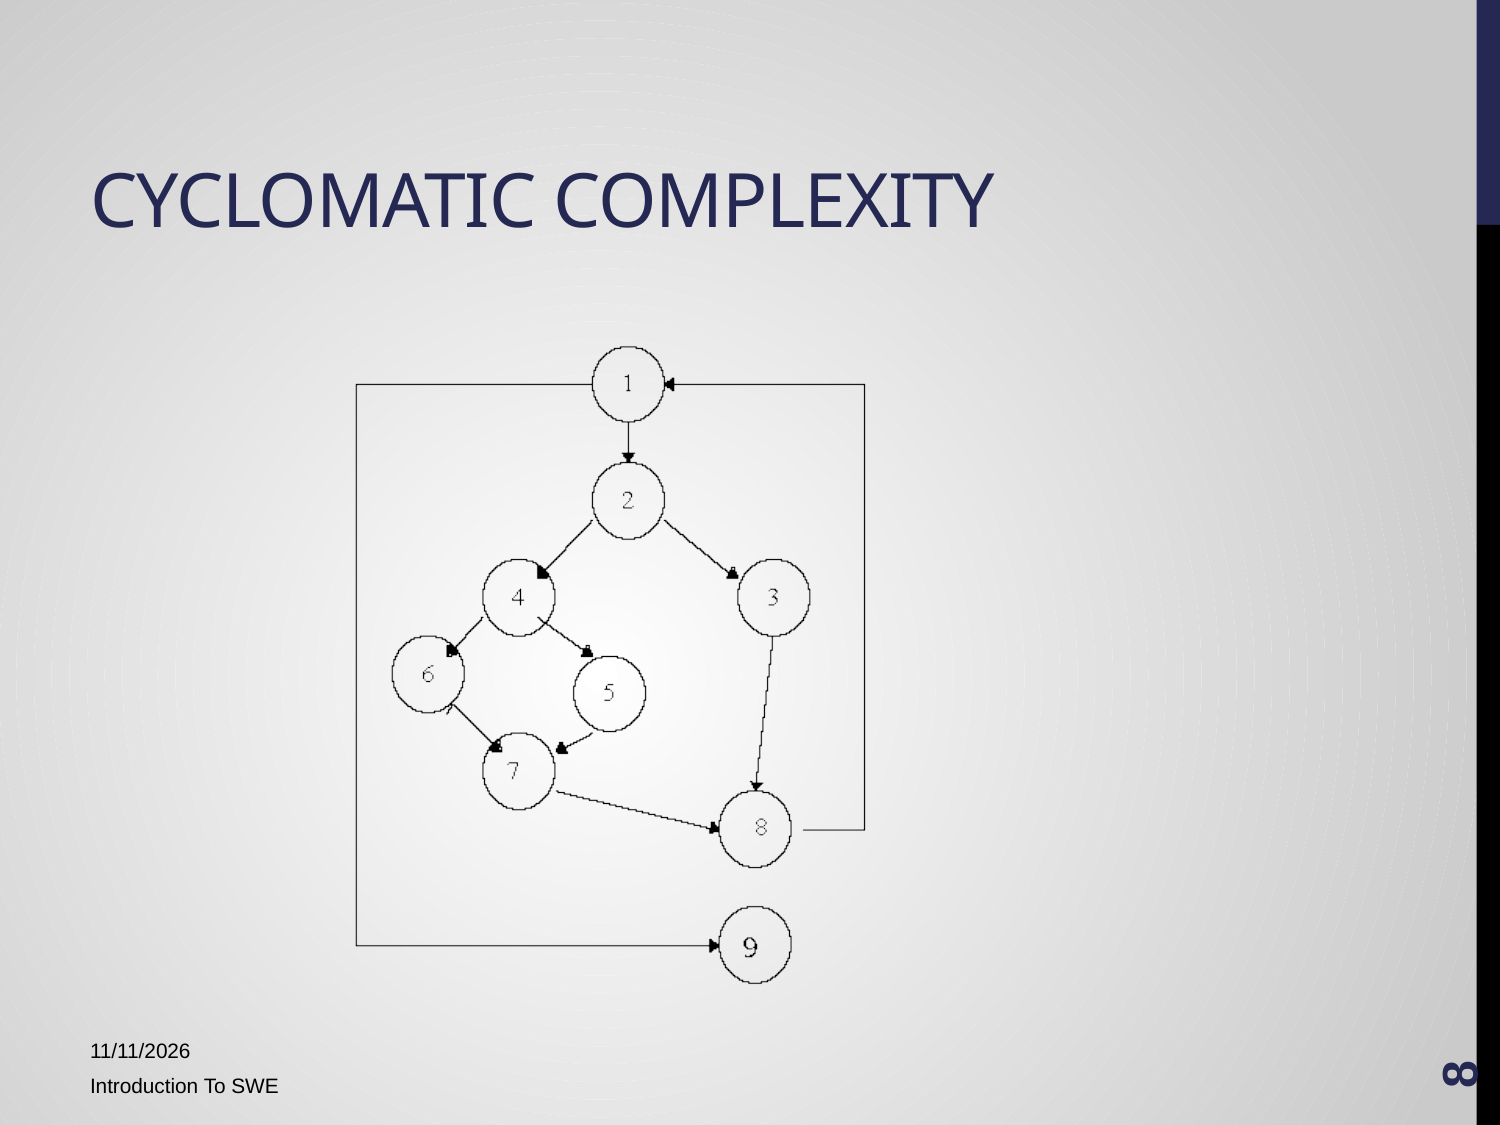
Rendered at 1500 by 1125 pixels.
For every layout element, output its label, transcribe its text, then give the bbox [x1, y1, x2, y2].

slide_number 8 [1427, 887, 1488, 1104]
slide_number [75, 1012, 638, 1063]
title Cyclomatic Complexity [75, 25, 1450, 250]
footer Introduction To SWE [75, 1065, 638, 1112]
picture [311, 336, 876, 1001]
